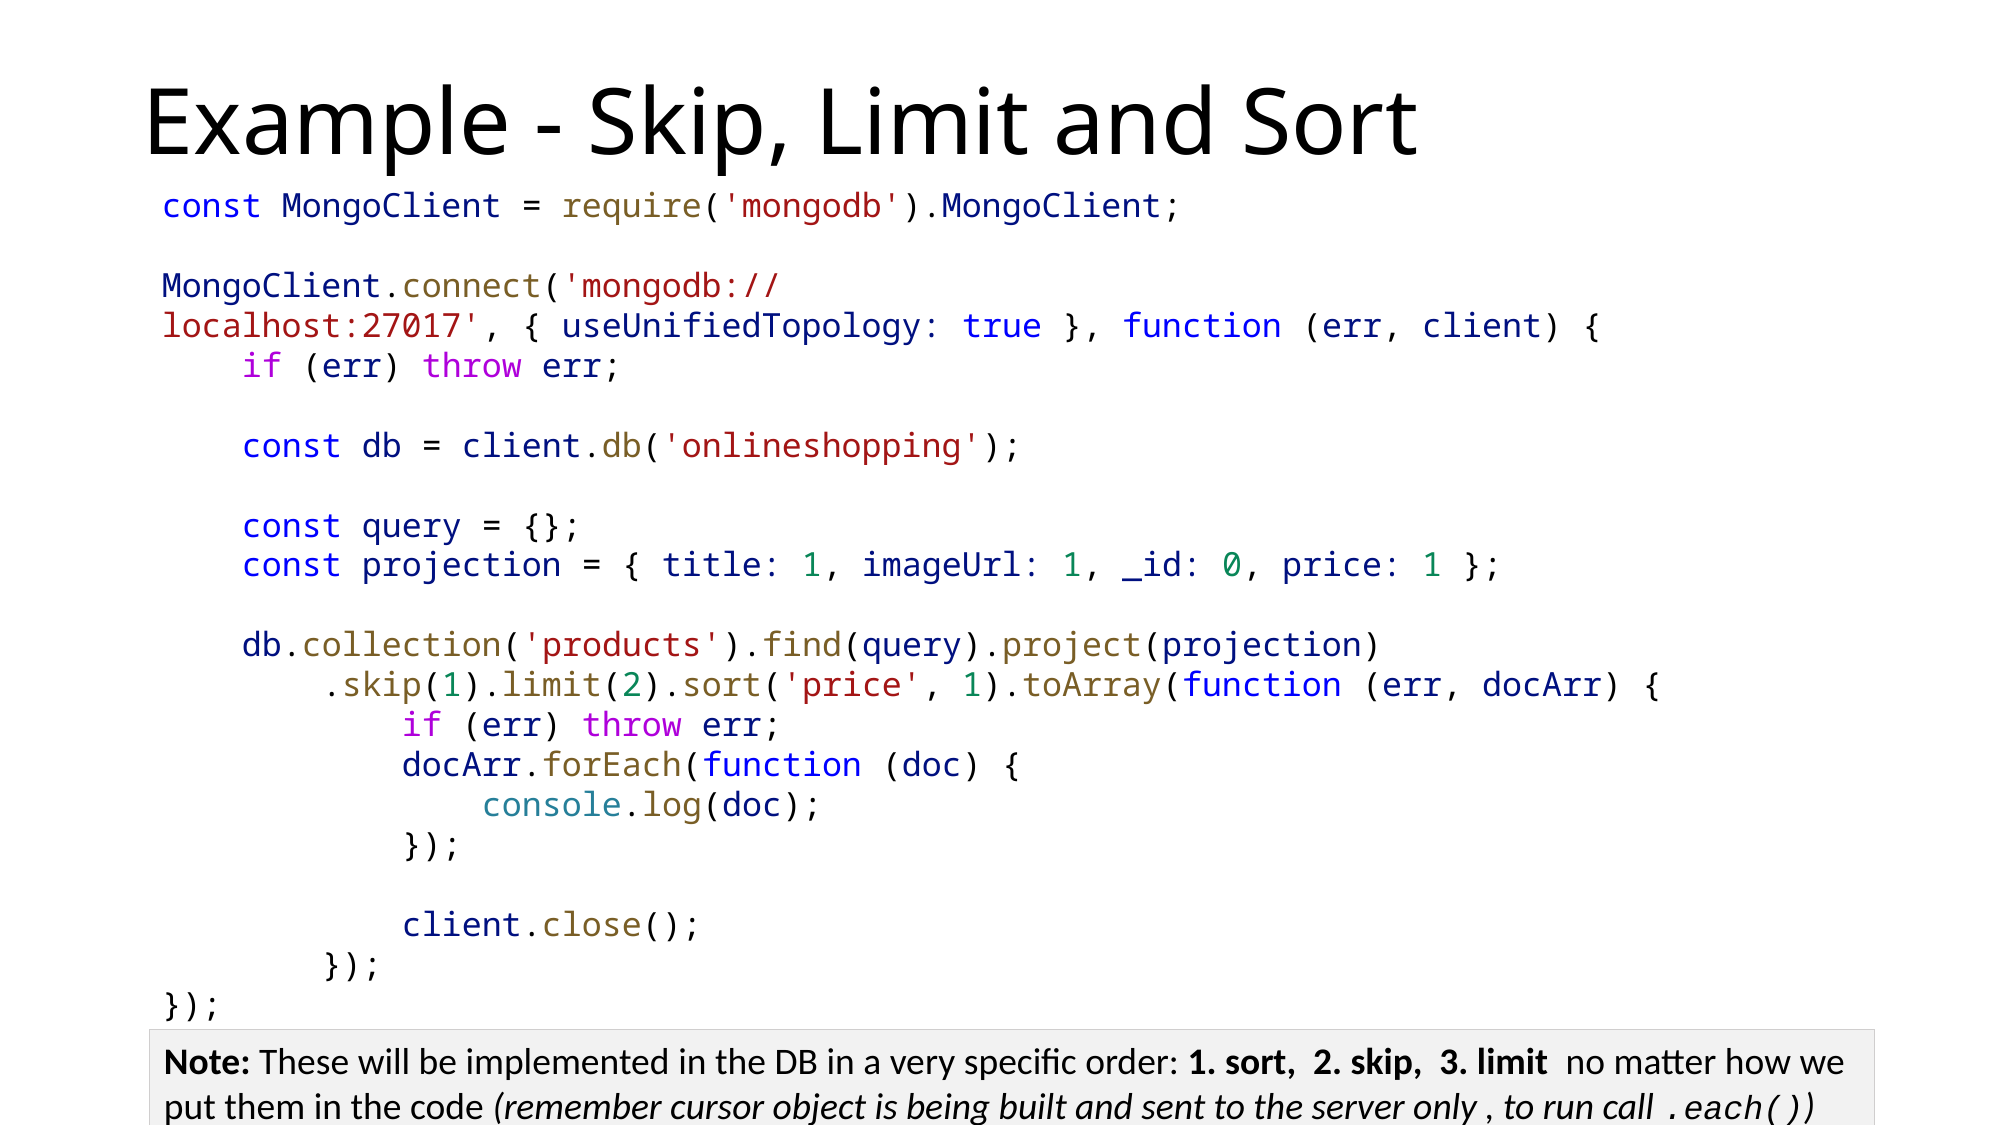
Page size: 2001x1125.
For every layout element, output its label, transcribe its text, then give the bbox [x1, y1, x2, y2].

slide_number 10 [1412, 1042, 1863, 1103]
text_box const MongoClient = require('mongodb').MongoClient; MongoClient.connect('mongodb://localhost:27017', { useUnifiedTopology: true }, function (err, client) { if (err) throw err; const db = client.db('onlineshopping'); const query = {}; const projection = { title: 1, imageUrl: 1, _id: 0, price: 1 }; db.collection('products').find(query).project(projection) .skip(1).limit(2).sort('price', 1).toArray(function (err, docArr) { if (err) throw err; docArr.forEach(function (doc) { console.log(doc); }); client.close(); }); }); [147, 176, 1849, 1031]
title Example - Skip, Limit and Sort [127, 62, 1853, 188]
text_box Note: These will be implemented in the DB in a very specific order: 1. sort, 2. skip, 3. limit no matter how we put them in the code (remember cursor object is being built and sent to the server only , to run call .each()) [149, 1029, 1875, 1125]
